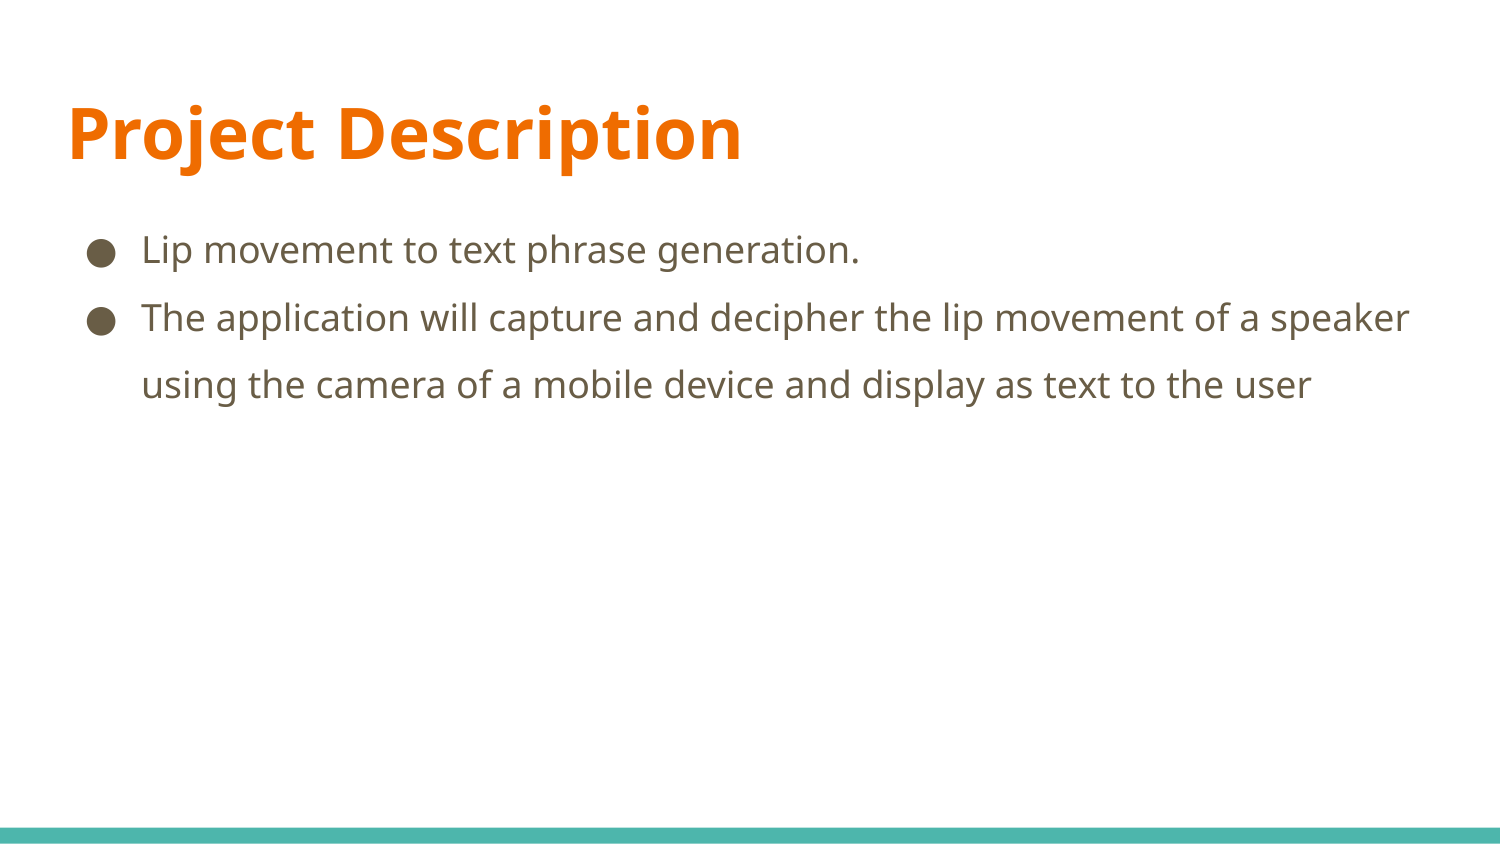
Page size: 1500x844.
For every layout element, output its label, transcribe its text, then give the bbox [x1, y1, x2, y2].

title Project Description [51, 72, 1449, 189]
list Lip movement to text phrase generation. The application will capture and decipher the lip movement of a speaker using the camera of a mobile device and display as text to the user [51, 189, 1449, 731]
